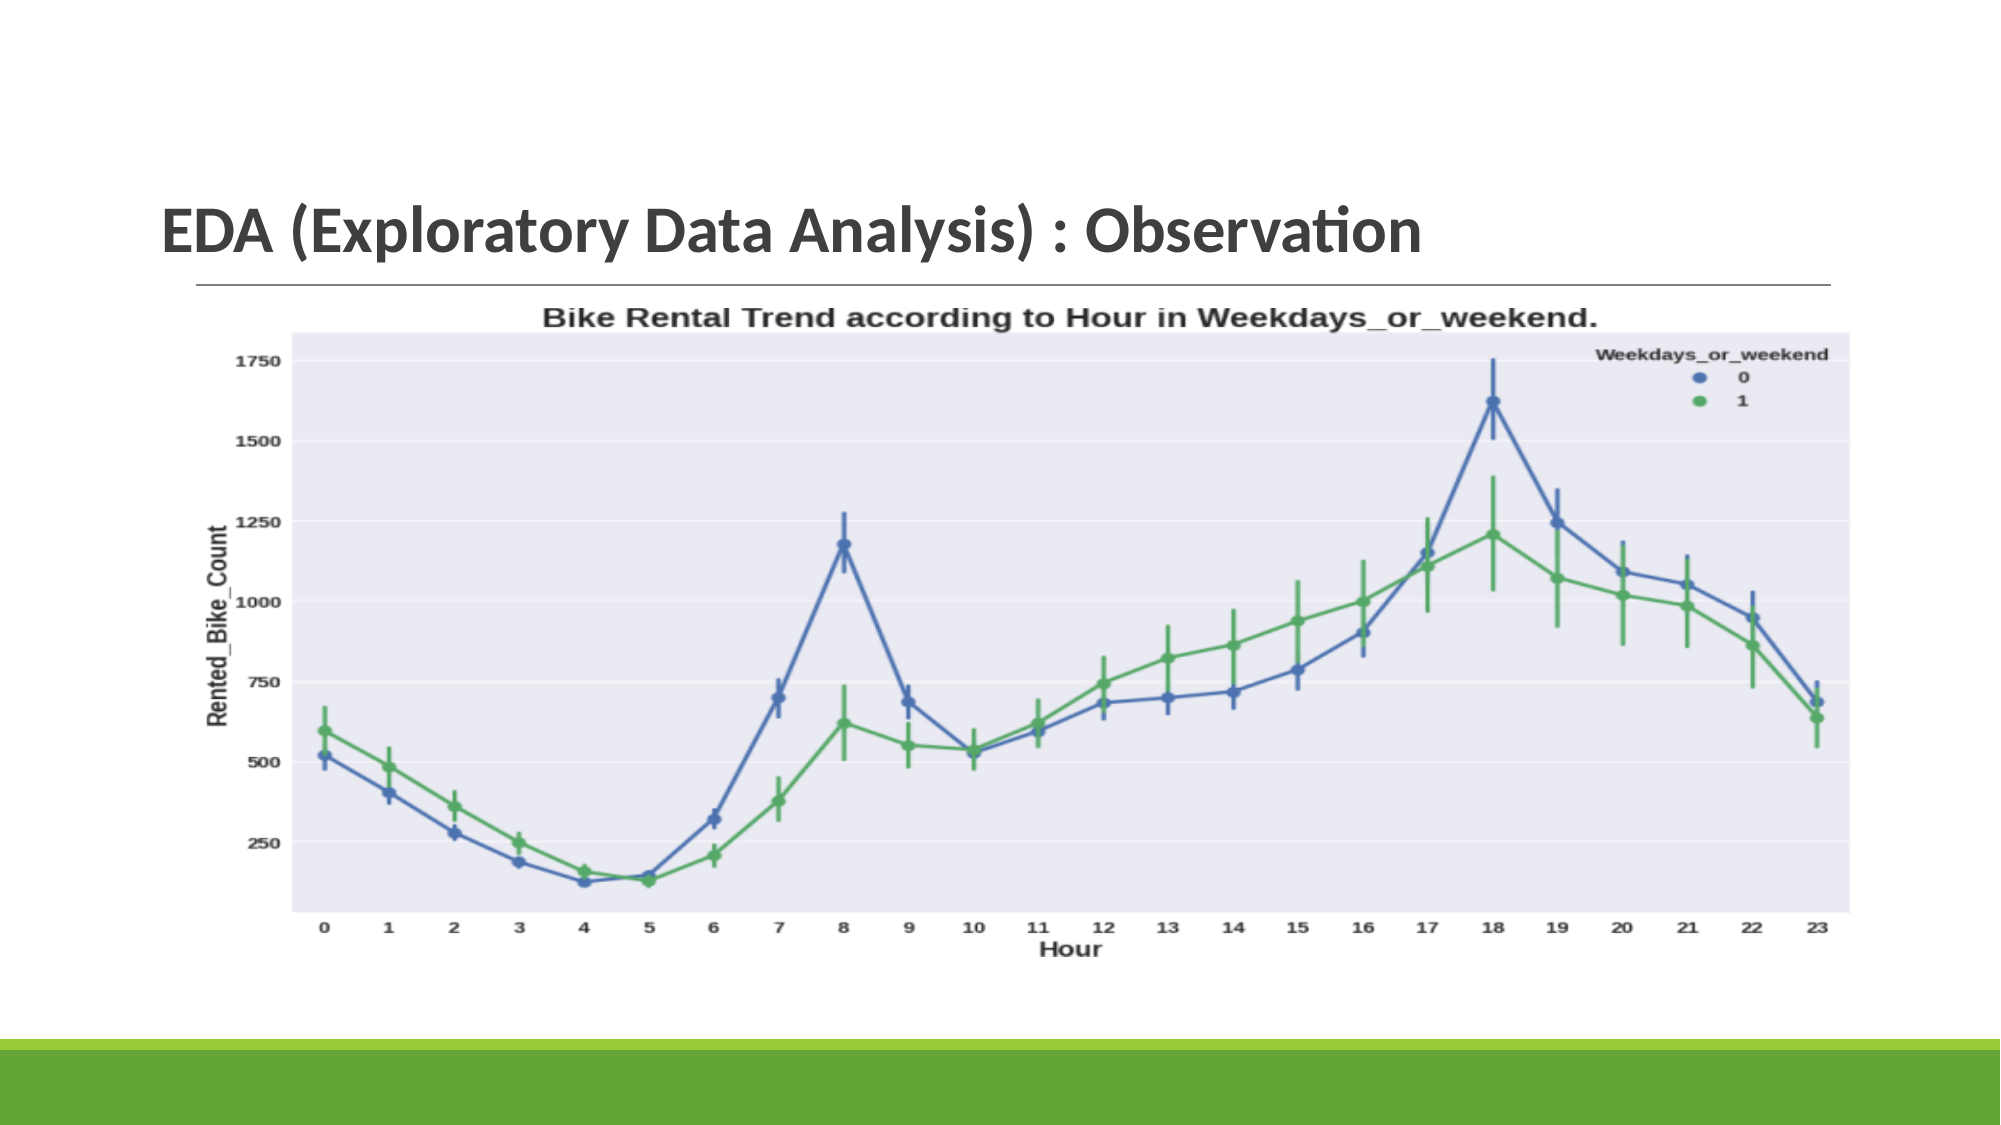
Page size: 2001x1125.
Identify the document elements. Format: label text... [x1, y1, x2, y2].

text_box [205, 308, 1851, 957]
text_box EDA (Exploratory Data Analysis) : Observation [67, 182, 1519, 281]
